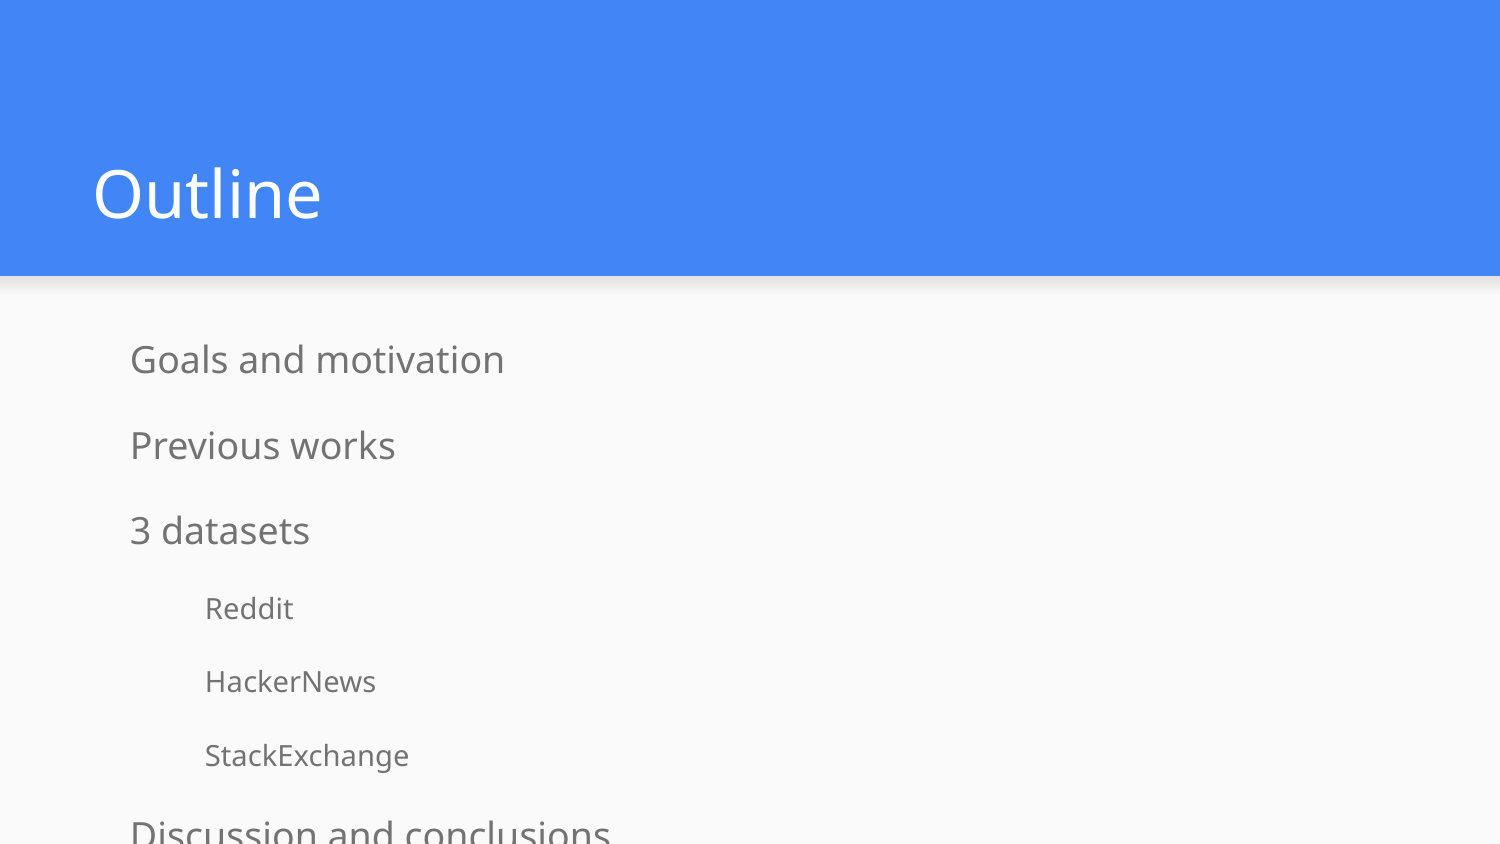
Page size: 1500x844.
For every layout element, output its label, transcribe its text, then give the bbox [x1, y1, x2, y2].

list Goals and motivation Previous works 3 datasets Reddit HackerNews StackExchange Discussion and conclusions [77, 314, 1427, 760]
title Outline [77, 121, 1427, 248]
